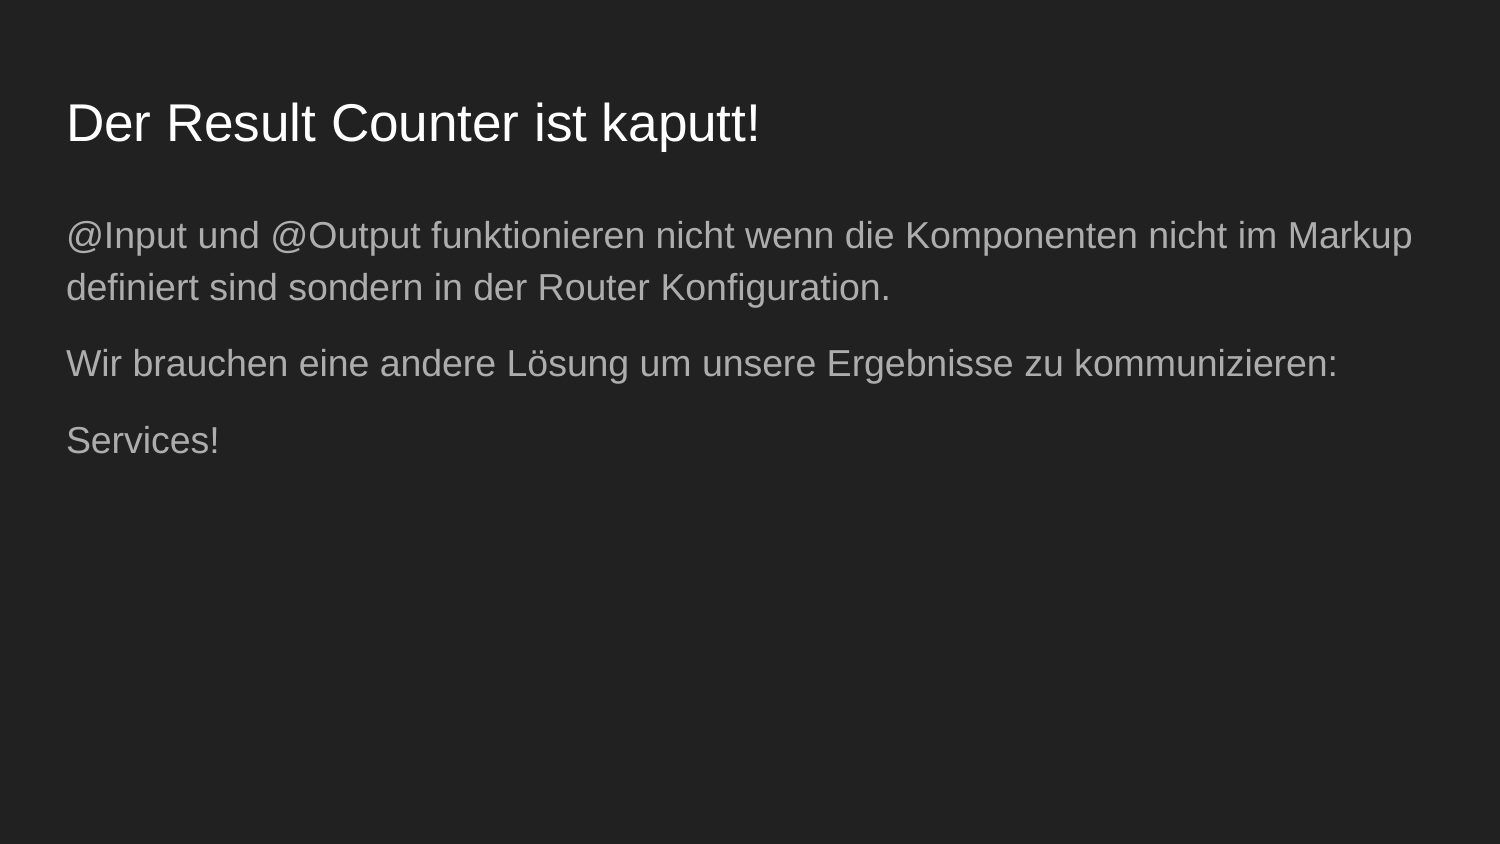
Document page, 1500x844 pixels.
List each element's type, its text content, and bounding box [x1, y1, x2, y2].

list @Input und @Output funktionieren nicht wenn die Komponenten nicht im Markup definiert sind sondern in der Router Konfiguration. Wir brauchen eine andere Lösung um unsere Ergebnisse zu kommunizieren: Services! [51, 189, 1449, 750]
title Der Result Counter ist kaputt! [51, 72, 1449, 167]
